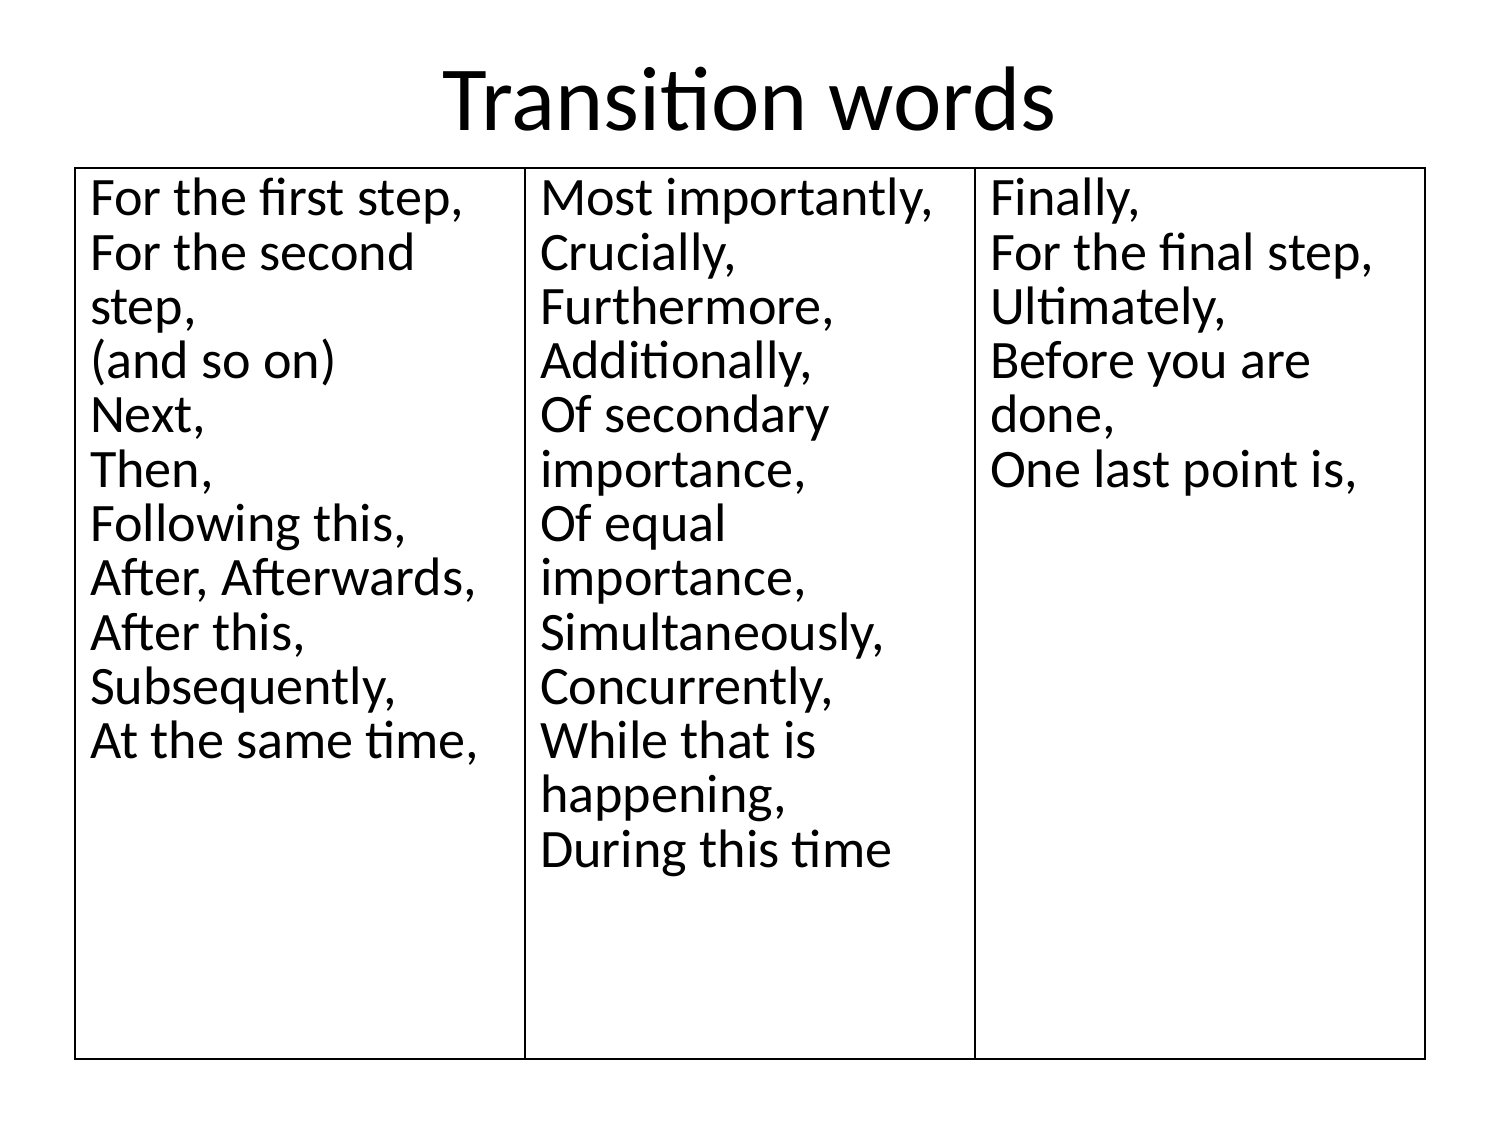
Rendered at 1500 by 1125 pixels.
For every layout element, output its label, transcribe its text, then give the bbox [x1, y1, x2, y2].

title Transition words [75, 23, 1425, 165]
table_header Most importantly, Crucially, Furthermore, Additionally, Of secondary importance, Of equal importance, Simultaneously, Concurrently, While that is happening, During this time [526, 169, 974, 1058]
table_header For the first step, For the second step, (and so on) Next, Then, Following this, After, Afterwards, After this, Subsequently, At the same time, [76, 169, 524, 1058]
table_header Finally, For the final step, Ultimately, Before you are done, One last point is, [976, 169, 1424, 1058]
